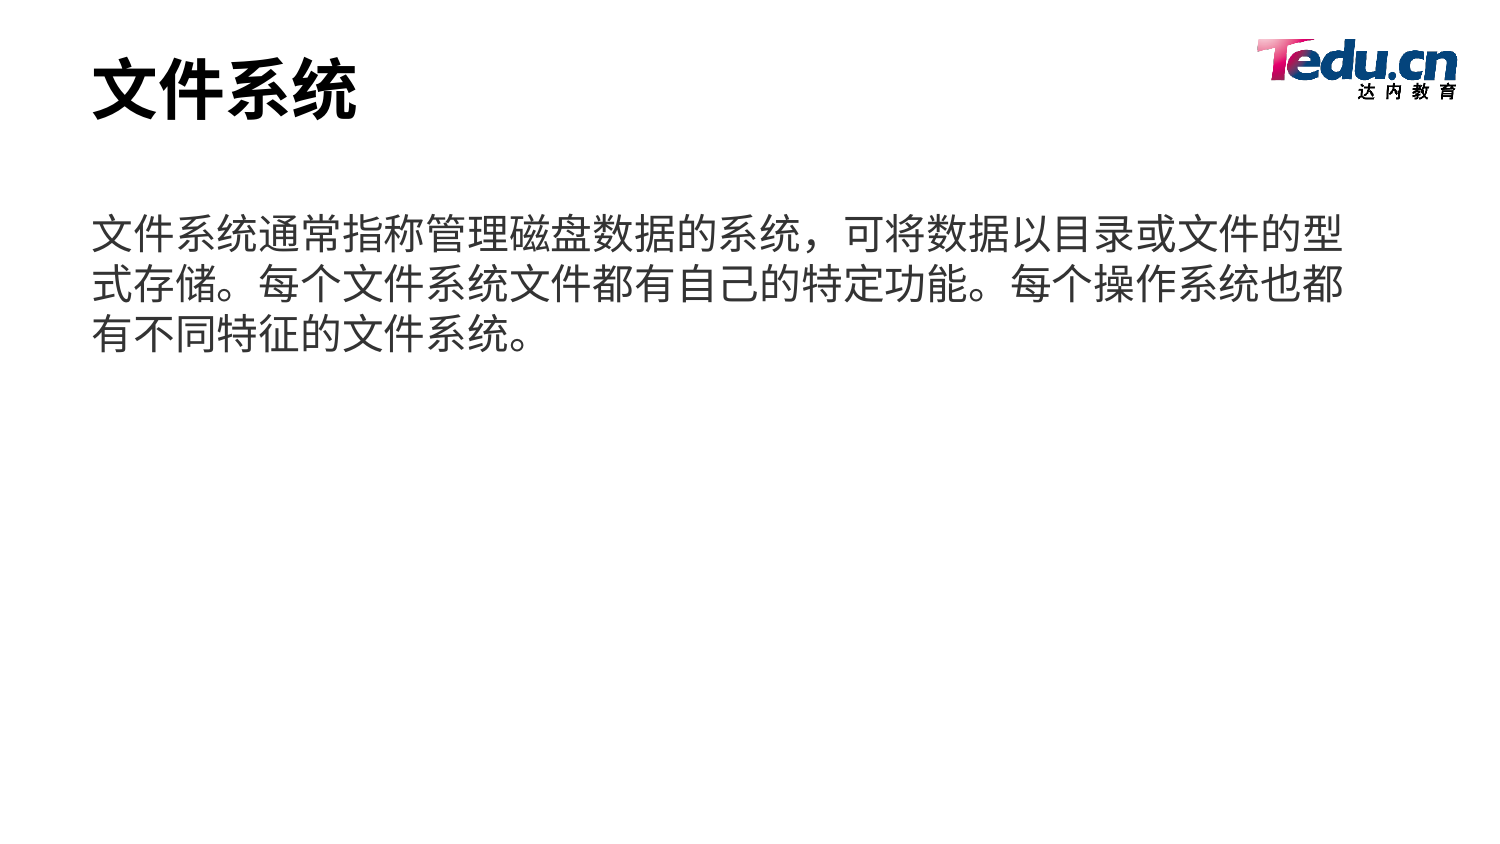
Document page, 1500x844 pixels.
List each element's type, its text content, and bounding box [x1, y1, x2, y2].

title 文件系统 [76, 43, 1188, 88]
list 文件系统通常指称管理磁盘数据的系统，可将数据以目录或文件的型式存储。每个文件系统文件都有自己的特定功能。每个操作系统也都有不同特征的文件系统。 [76, 88, 1365, 578]
picture [1234, 8, 1471, 115]
